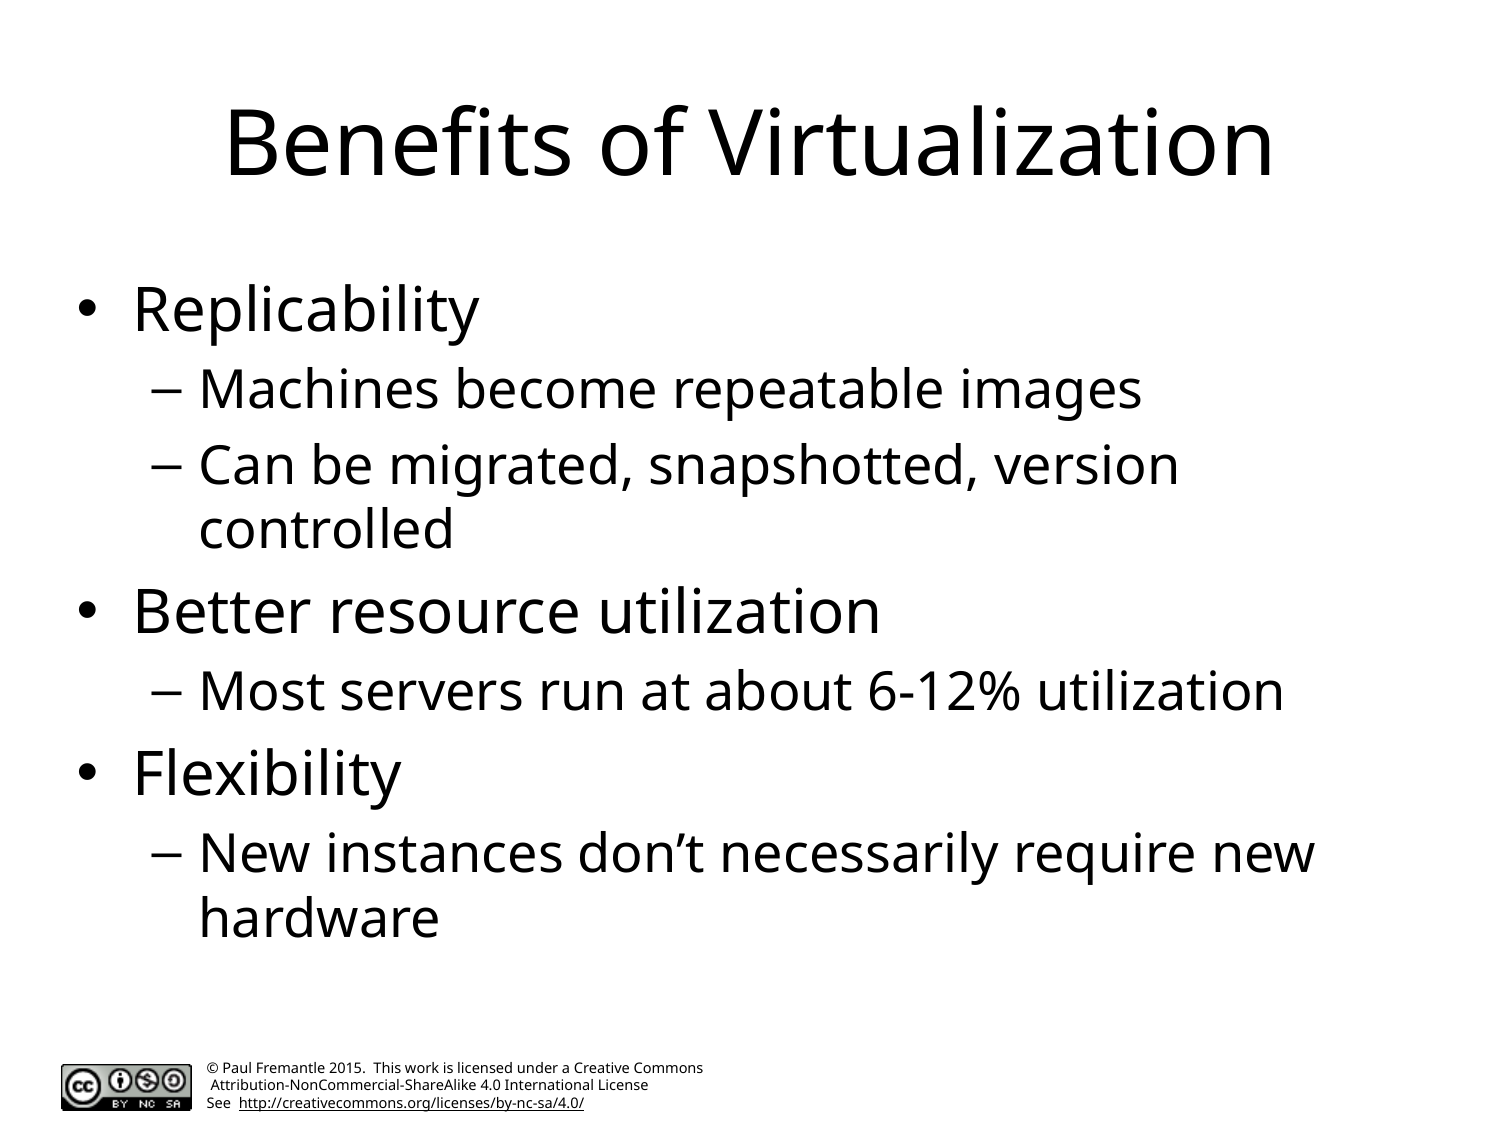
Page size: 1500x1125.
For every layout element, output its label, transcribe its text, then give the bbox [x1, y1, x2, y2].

list Replicability Machines become repeatable images Can be migrated, snapshotted, version controlled Better resource utilization Most servers run at about 6-12% utilization Flexibility New instances don’t necessarily require new hardware [61, 262, 1412, 1005]
title Benefits of Virtualization [75, 45, 1425, 233]
picture [61, 1064, 192, 1111]
